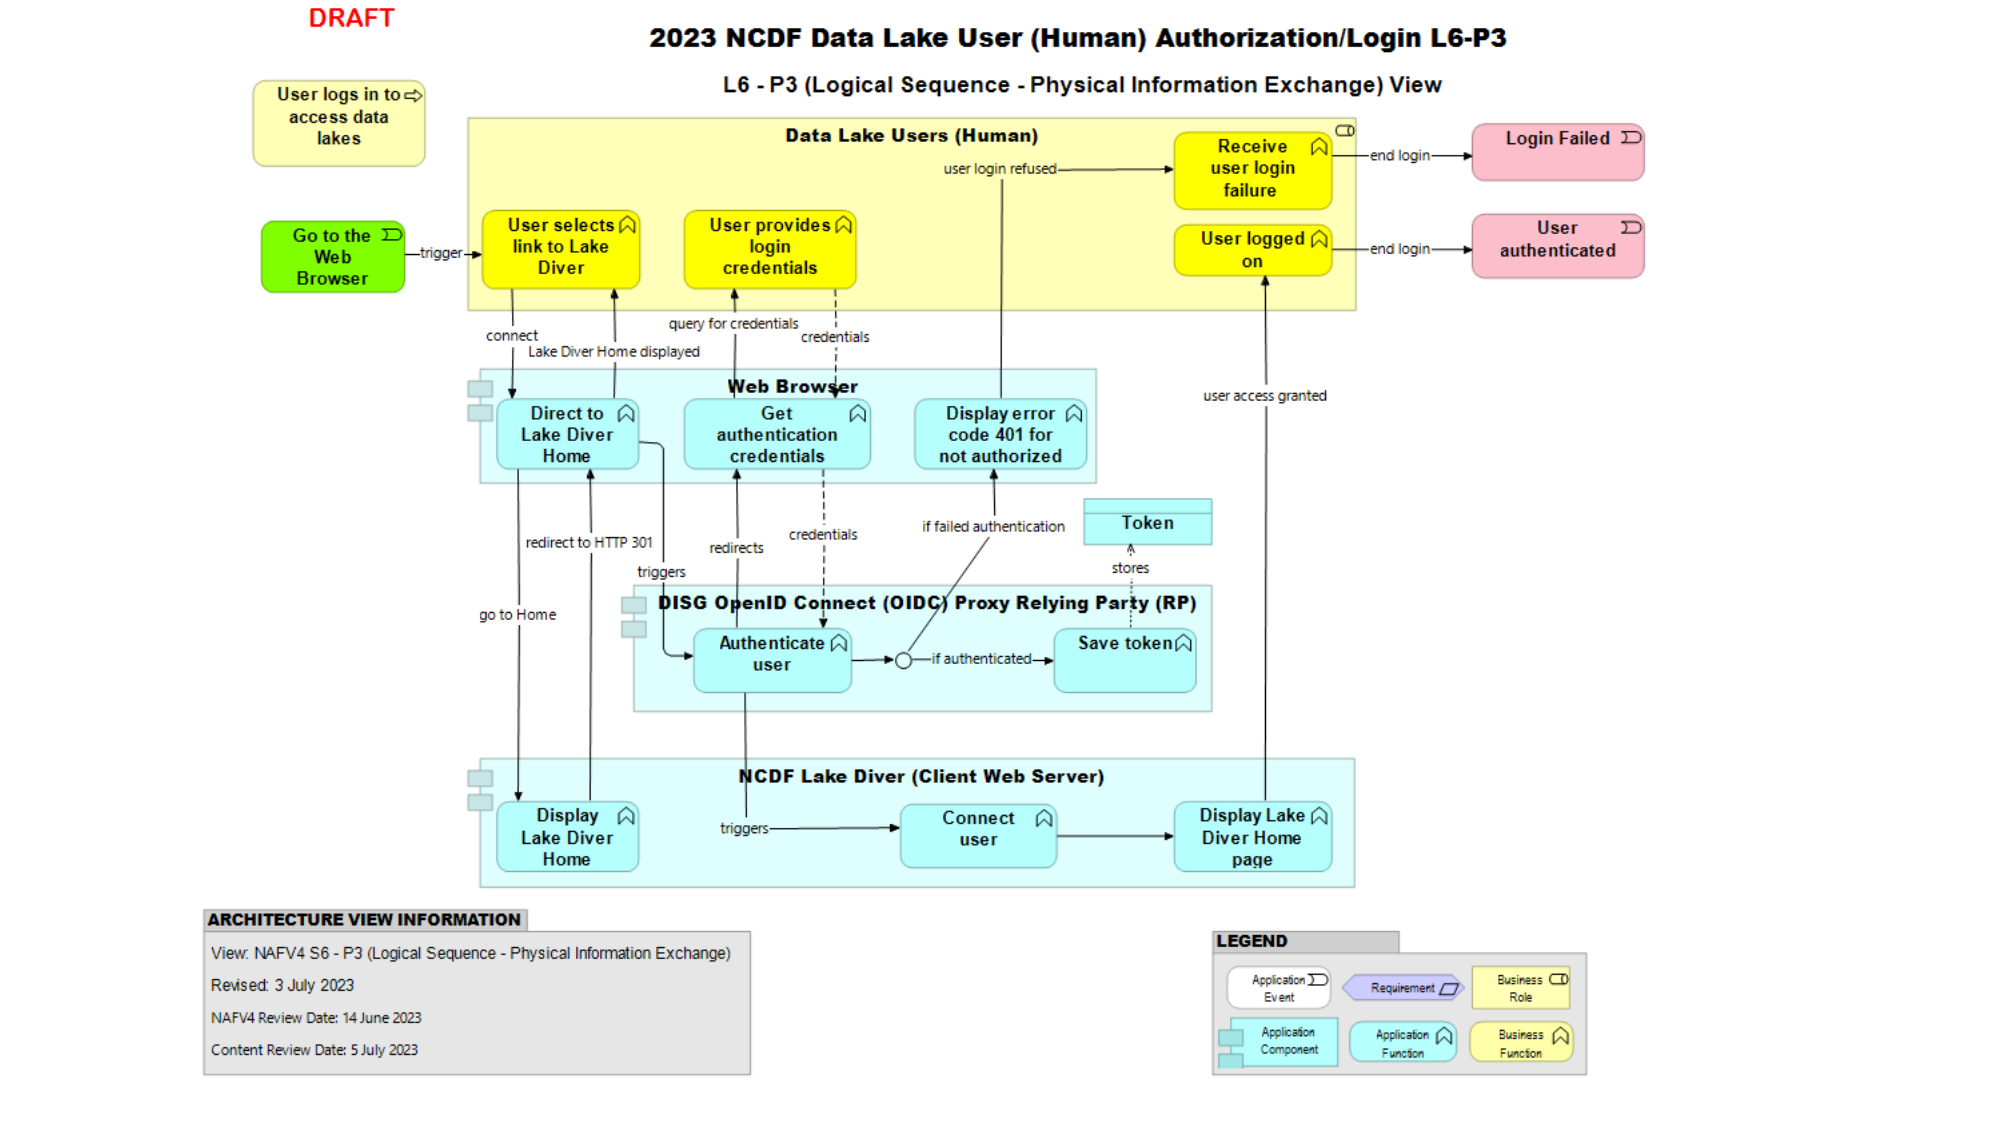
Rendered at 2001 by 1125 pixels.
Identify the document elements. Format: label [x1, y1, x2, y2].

picture [200, 0, 1656, 1125]
